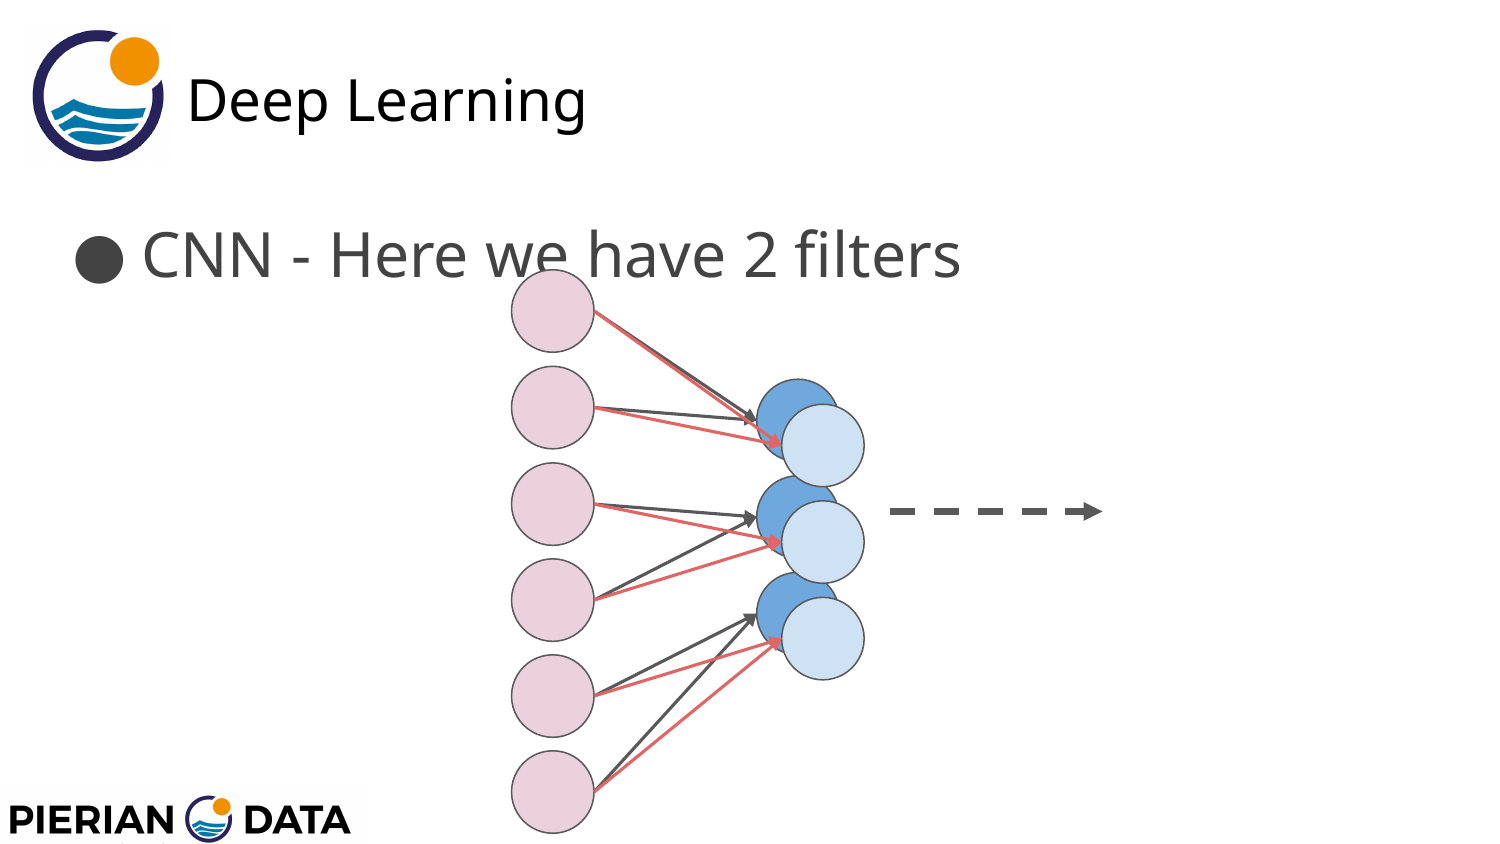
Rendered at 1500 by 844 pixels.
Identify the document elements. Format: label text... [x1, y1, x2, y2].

text_box [511, 558, 592, 642]
text_box [759, 476, 837, 521]
picture [24, 24, 172, 167]
text_box [511, 269, 594, 353]
text_box [511, 750, 594, 834]
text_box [593, 638, 782, 793]
text_box [758, 572, 837, 636]
text_box [776, 455, 784, 460]
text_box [593, 407, 782, 446]
text_box [782, 404, 865, 487]
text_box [593, 310, 782, 406]
text_box [511, 366, 587, 449]
text_box [511, 654, 587, 738]
title Deep Learning [176, 48, 1449, 143]
text_box 1 [592, 607, 757, 615]
text_box [786, 500, 865, 584]
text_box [593, 613, 757, 636]
text_box [511, 462, 594, 546]
text_box [786, 379, 837, 423]
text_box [593, 549, 782, 601]
list CNN - Here we have 2 filters [51, 189, 1449, 750]
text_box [593, 503, 782, 543]
picture [0, 787, 368, 844]
text_box [781, 597, 865, 680]
